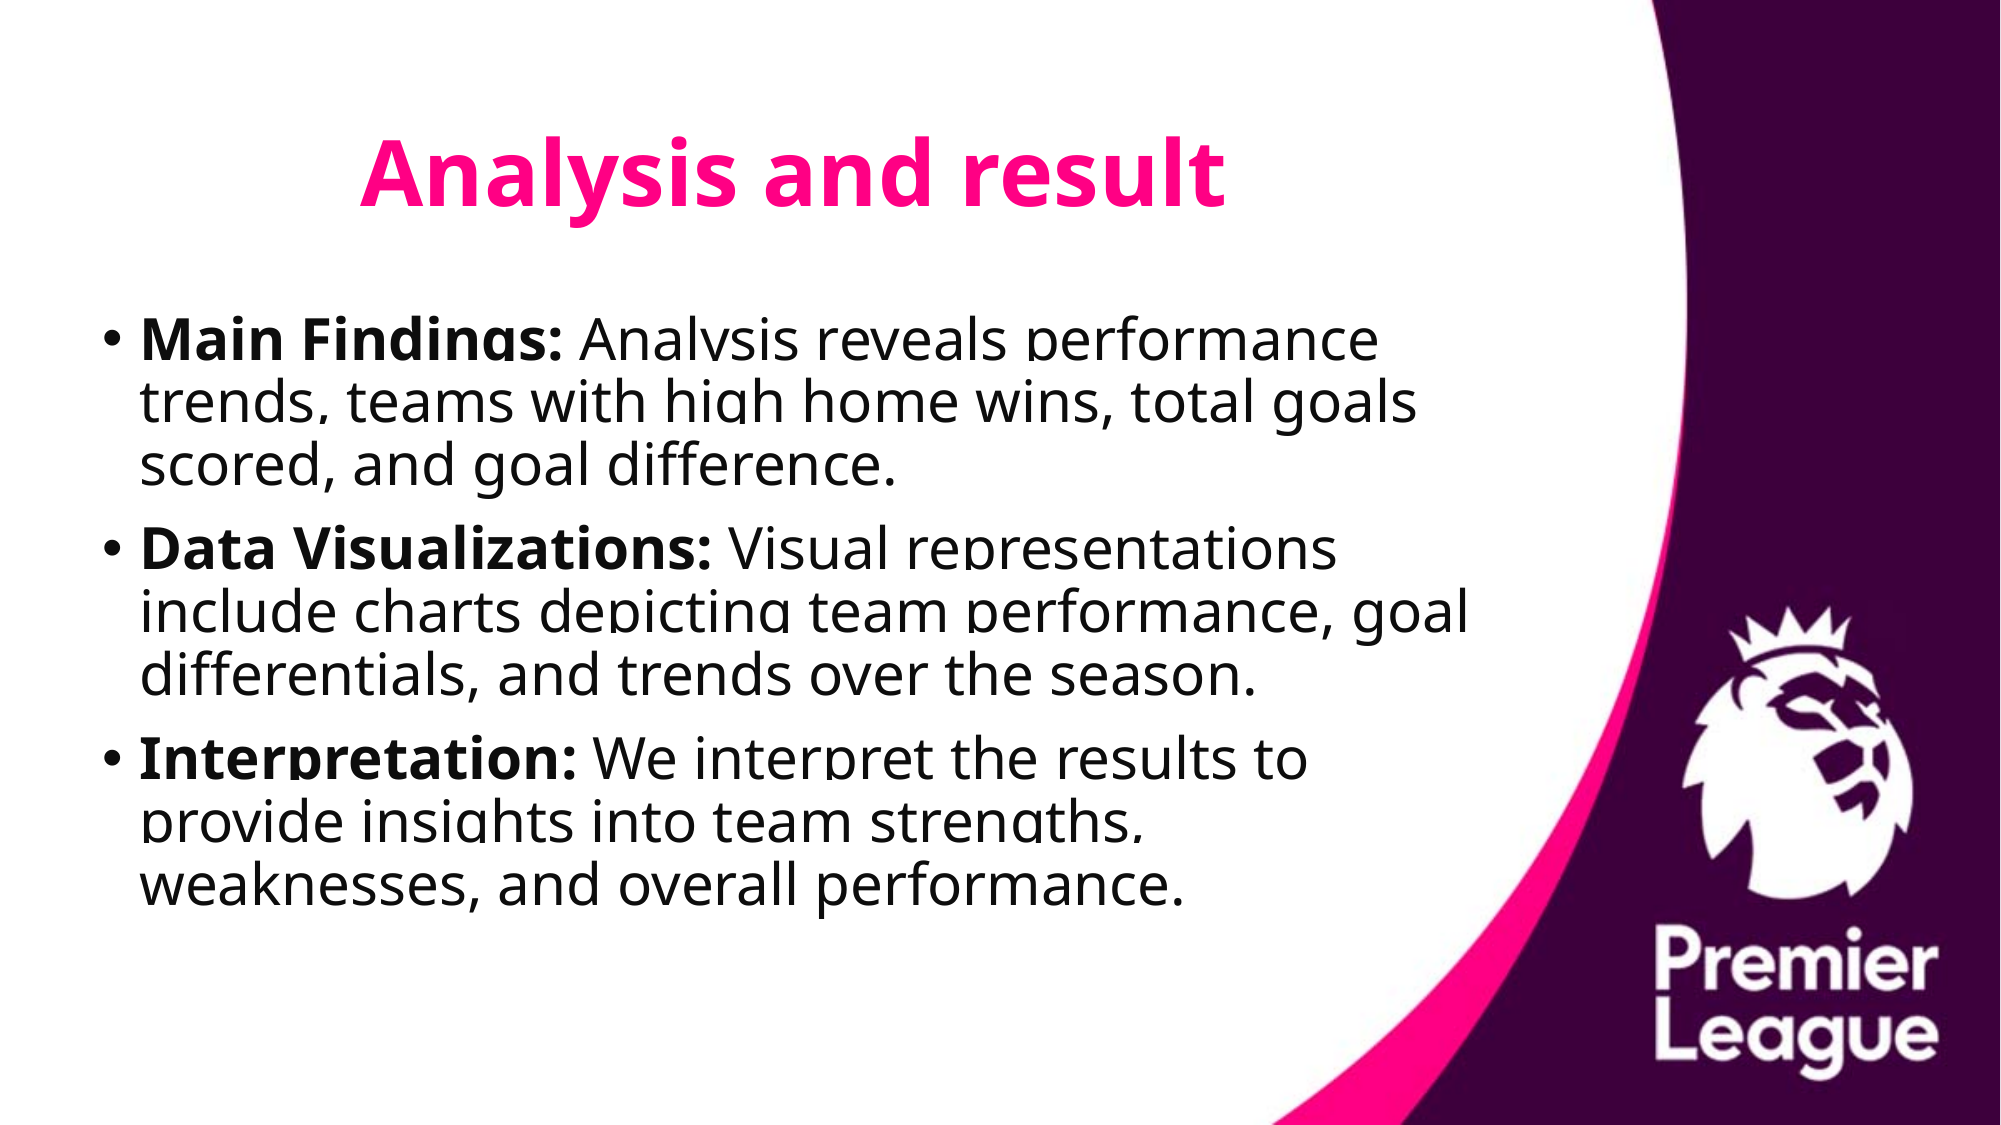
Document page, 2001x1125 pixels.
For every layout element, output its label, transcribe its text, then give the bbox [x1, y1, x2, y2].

list Main Findings: Analysis reveals performance trends, teams with high home wins, total goals scored, and goal difference. Data Visualizations: Visual representations include charts depicting team performance, goal differentials, and trends over the season. Interpretation: We interpret the results to provide insights into team strengths, weaknesses, and overall performance. [87, 302, 1502, 1022]
title Analysis and result [87, 68, 1502, 286]
picture [0, 0, 2001, 1125]
